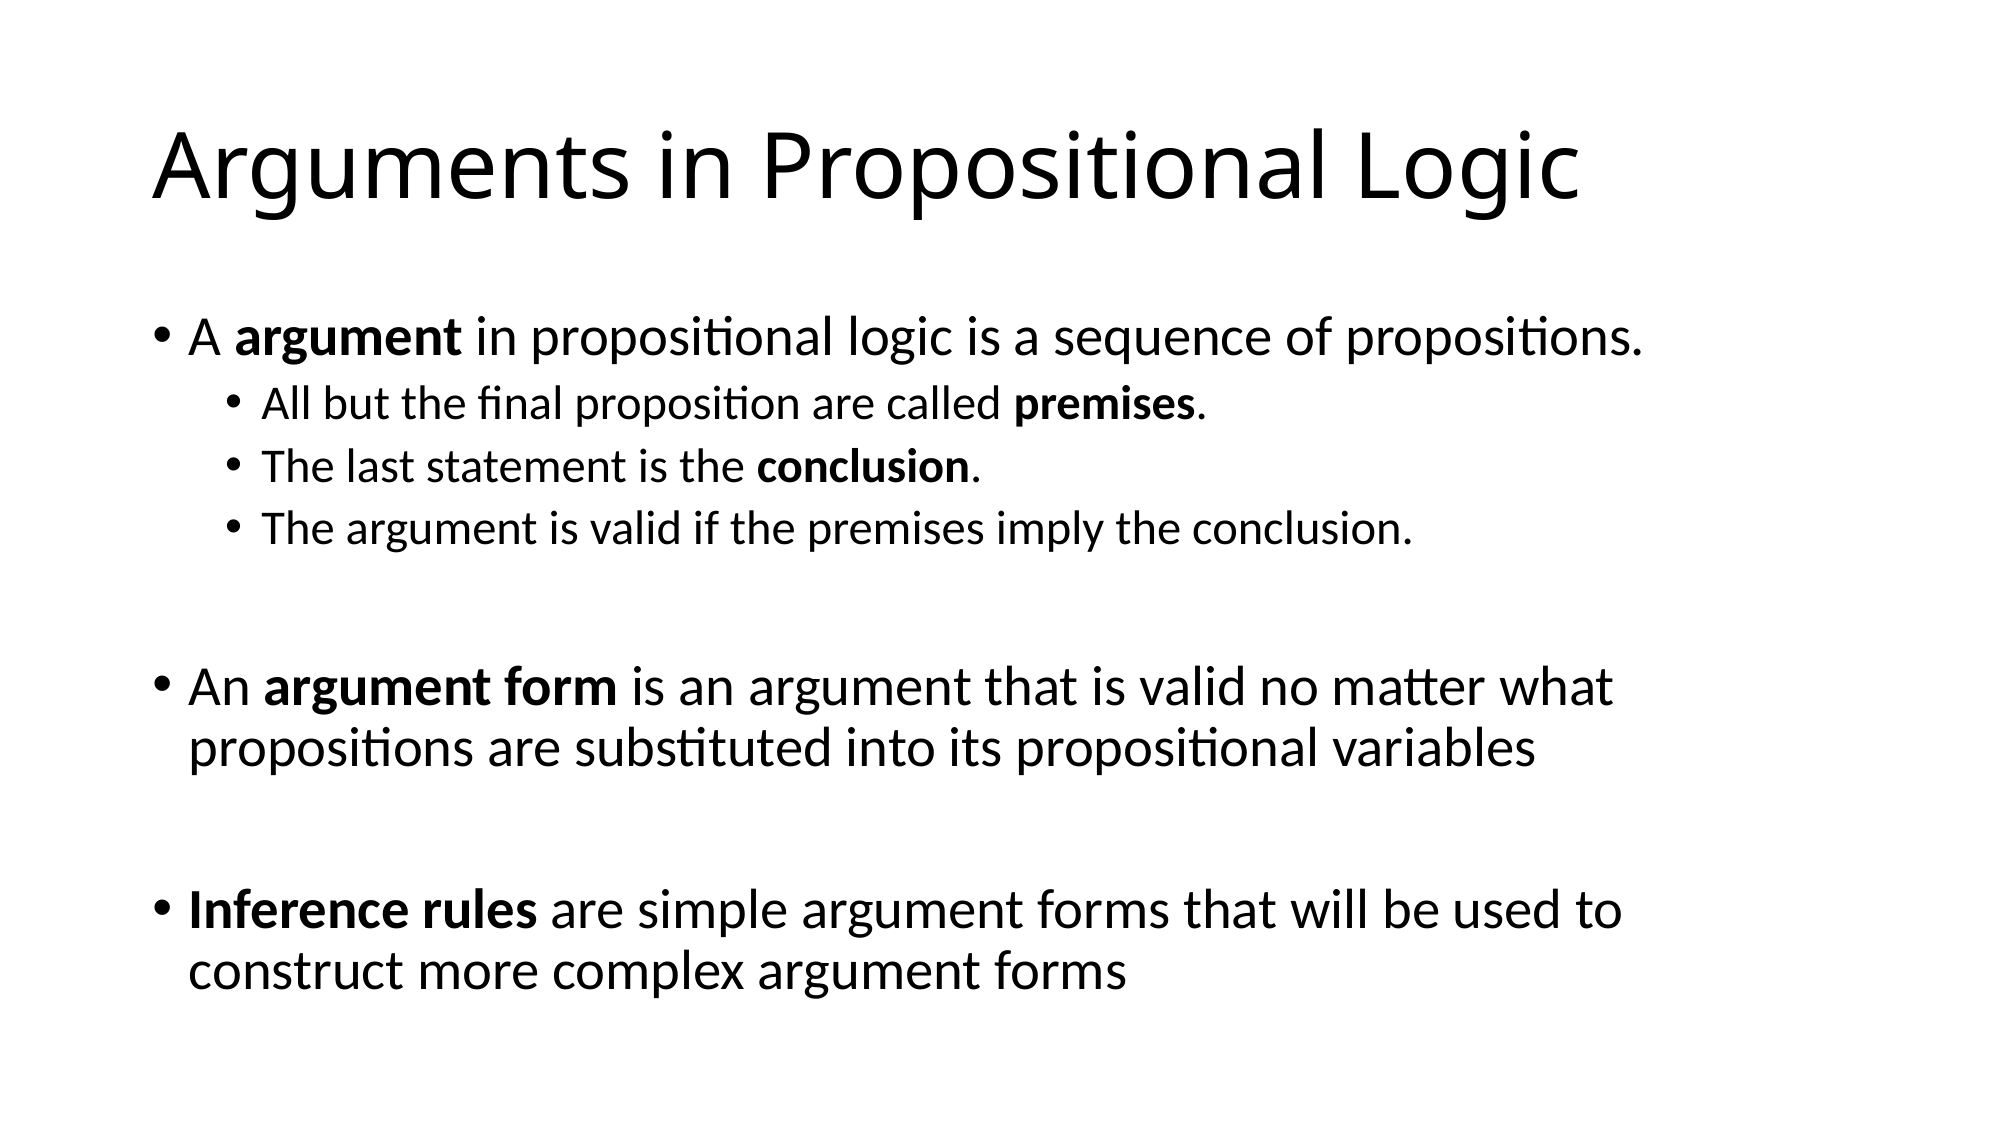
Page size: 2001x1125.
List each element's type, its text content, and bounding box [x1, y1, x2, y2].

title Arguments in Propositional Logic [137, 59, 1863, 278]
list A argument in propositional logic is a sequence of propositions. All but the final proposition are called premises. The last statement is the conclusion. The argument is valid if the premises imply the conclusion. An argument form is an argument that is valid no matter what propositions are substituted into its propositional variables Inference rules are simple argument forms that will be used to construct more complex argument forms [137, 299, 1863, 1014]
